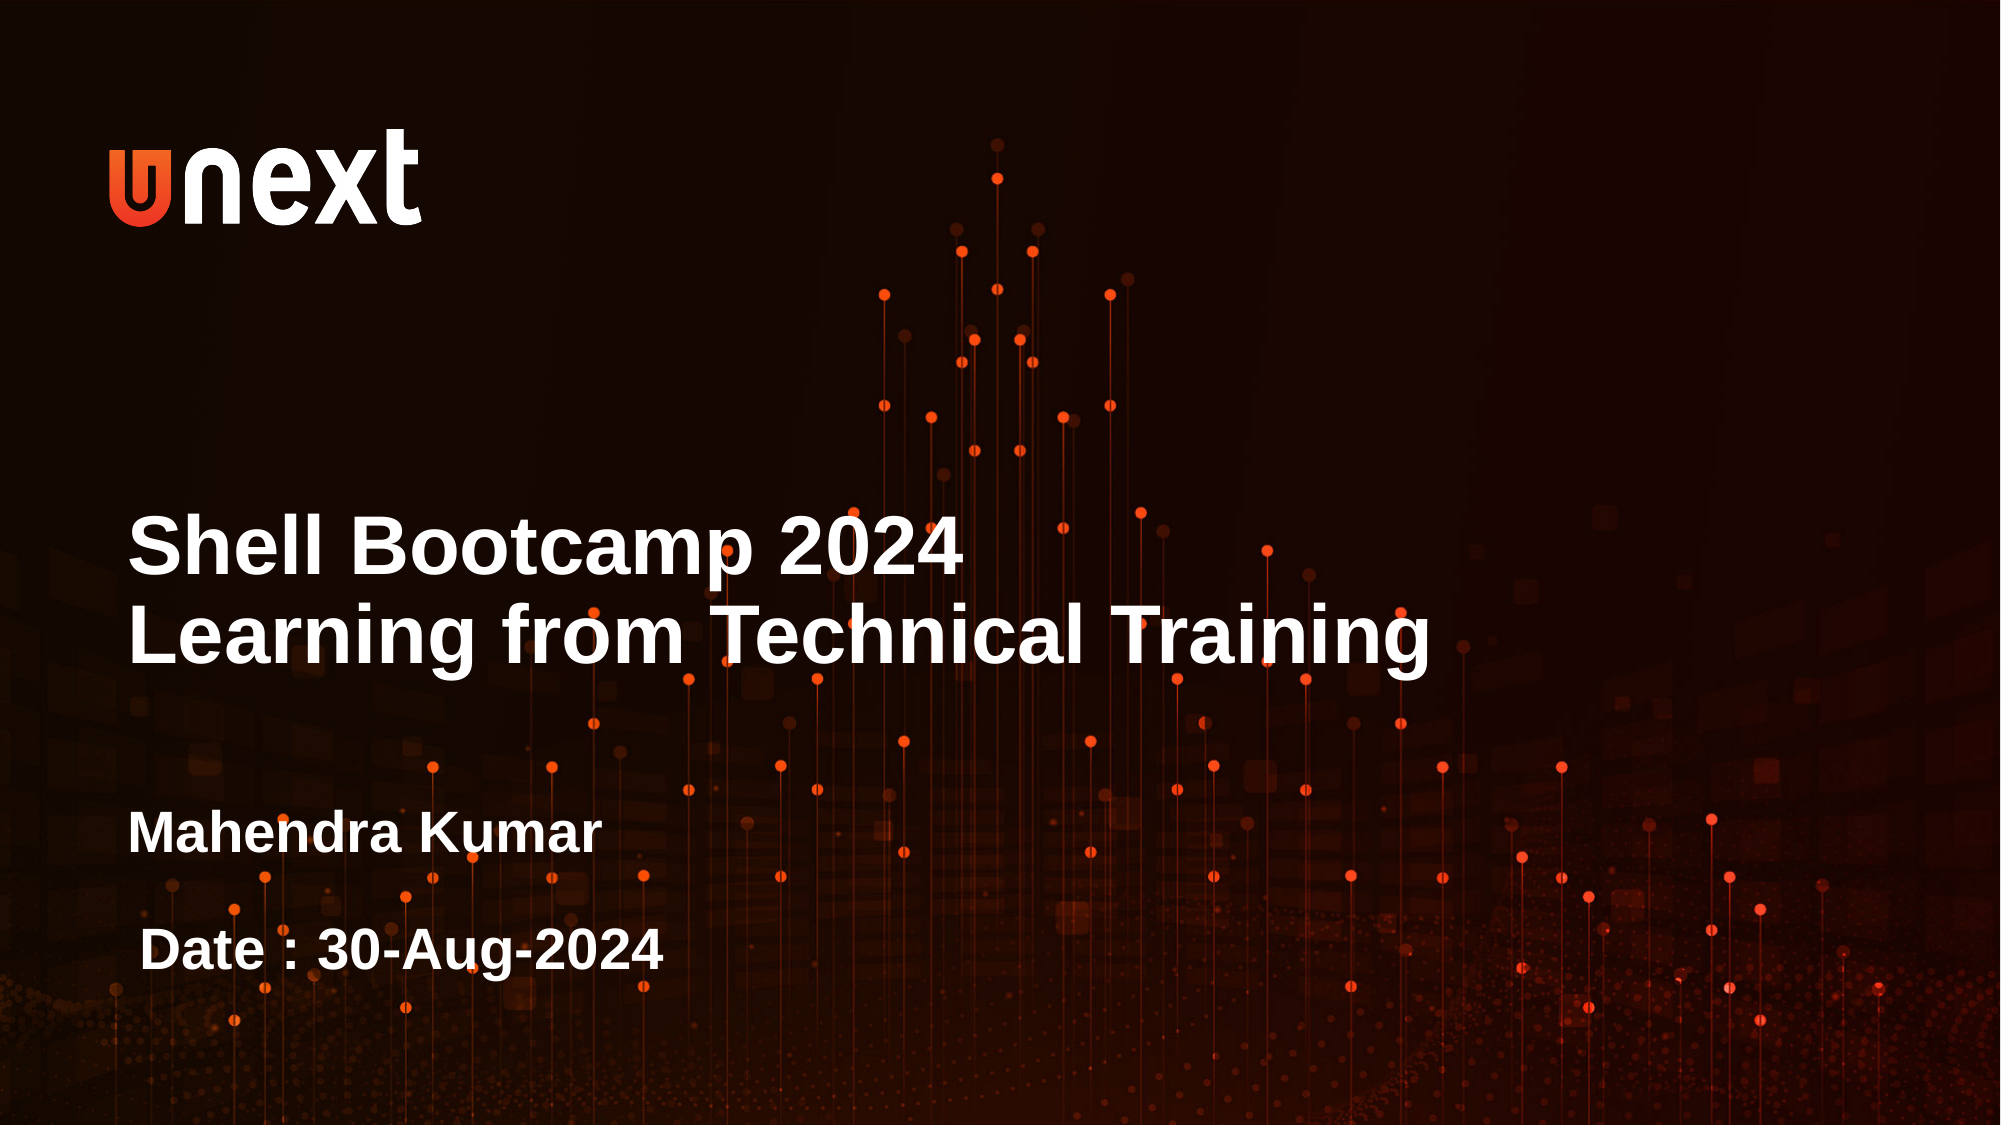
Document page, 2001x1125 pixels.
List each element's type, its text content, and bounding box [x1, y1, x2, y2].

list Shell Bootcamp 2024 Learning from Technical Training [112, 36, 1839, 690]
text_box Date : 30-Aug-2024 [124, 903, 1350, 989]
picture [0, 0, 2001, 1125]
text_box Mahendra Kumar [112, 786, 1474, 872]
